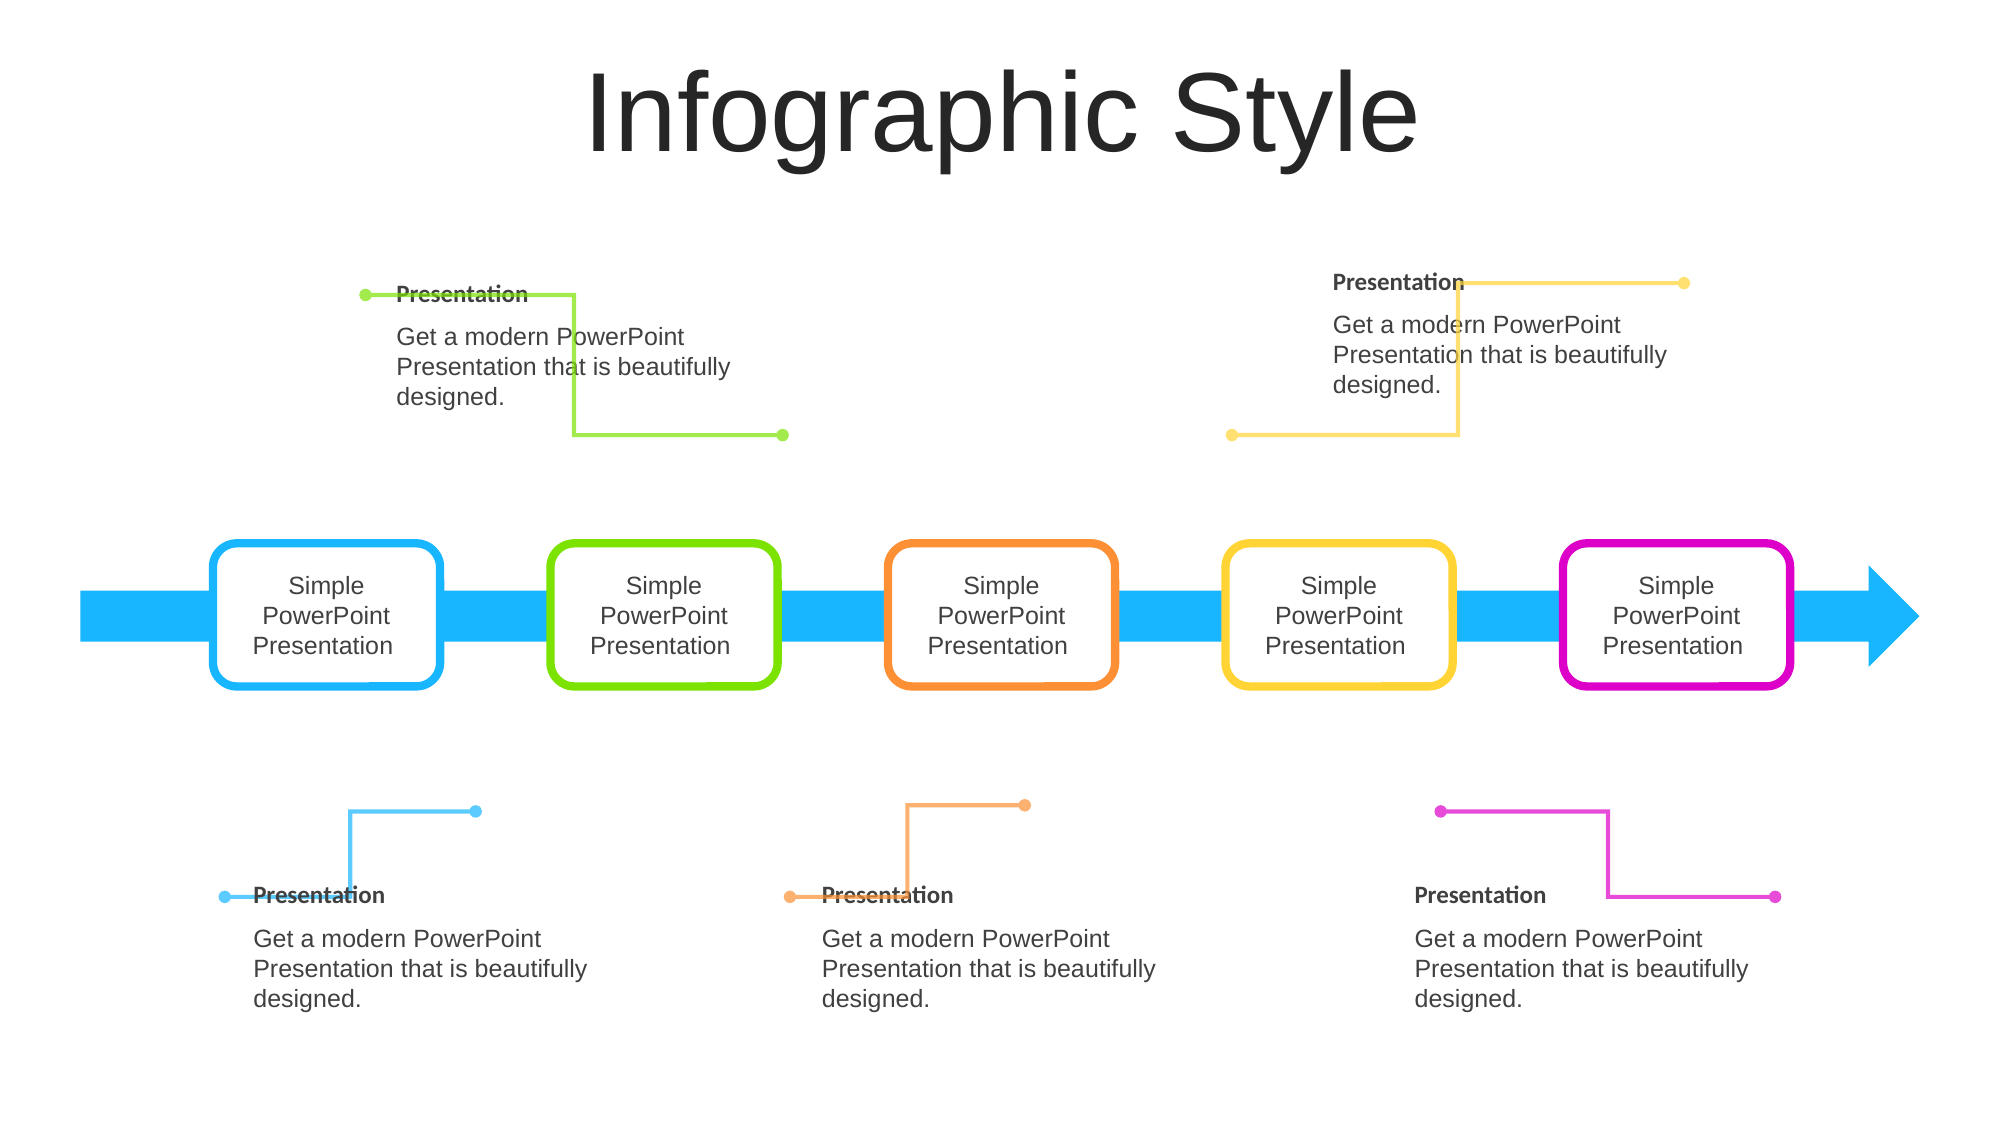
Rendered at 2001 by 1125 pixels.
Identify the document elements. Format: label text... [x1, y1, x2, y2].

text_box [224, 811, 476, 897]
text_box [821, 871, 1158, 1022]
text_box [779, 589, 886, 643]
text_box Simple PowerPoint Presentation [559, 561, 769, 667]
text_box [549, 542, 779, 688]
text_box Simple PowerPoint Presentation [1571, 561, 1782, 667]
text_box [79, 589, 211, 643]
text_box [442, 589, 549, 643]
text_box [1224, 542, 1454, 688]
text_box Simple PowerPoint Presentation [1234, 561, 1445, 667]
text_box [1231, 283, 1684, 436]
text_box [1561, 542, 1792, 688]
text_box [1454, 589, 1561, 643]
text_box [396, 269, 732, 295]
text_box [253, 871, 589, 1022]
text_box [211, 542, 442, 688]
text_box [1332, 257, 1669, 283]
text_box [1117, 589, 1224, 643]
text_box Simple PowerPoint Presentation [896, 561, 1107, 667]
list Infographic Style [53, 55, 1952, 175]
text_box [1792, 562, 1921, 670]
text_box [1414, 871, 1751, 1022]
text_box [886, 542, 1117, 688]
text_box Simple PowerPoint Presentation [221, 561, 432, 667]
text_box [789, 805, 1025, 897]
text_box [1440, 811, 1776, 897]
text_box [365, 295, 783, 436]
